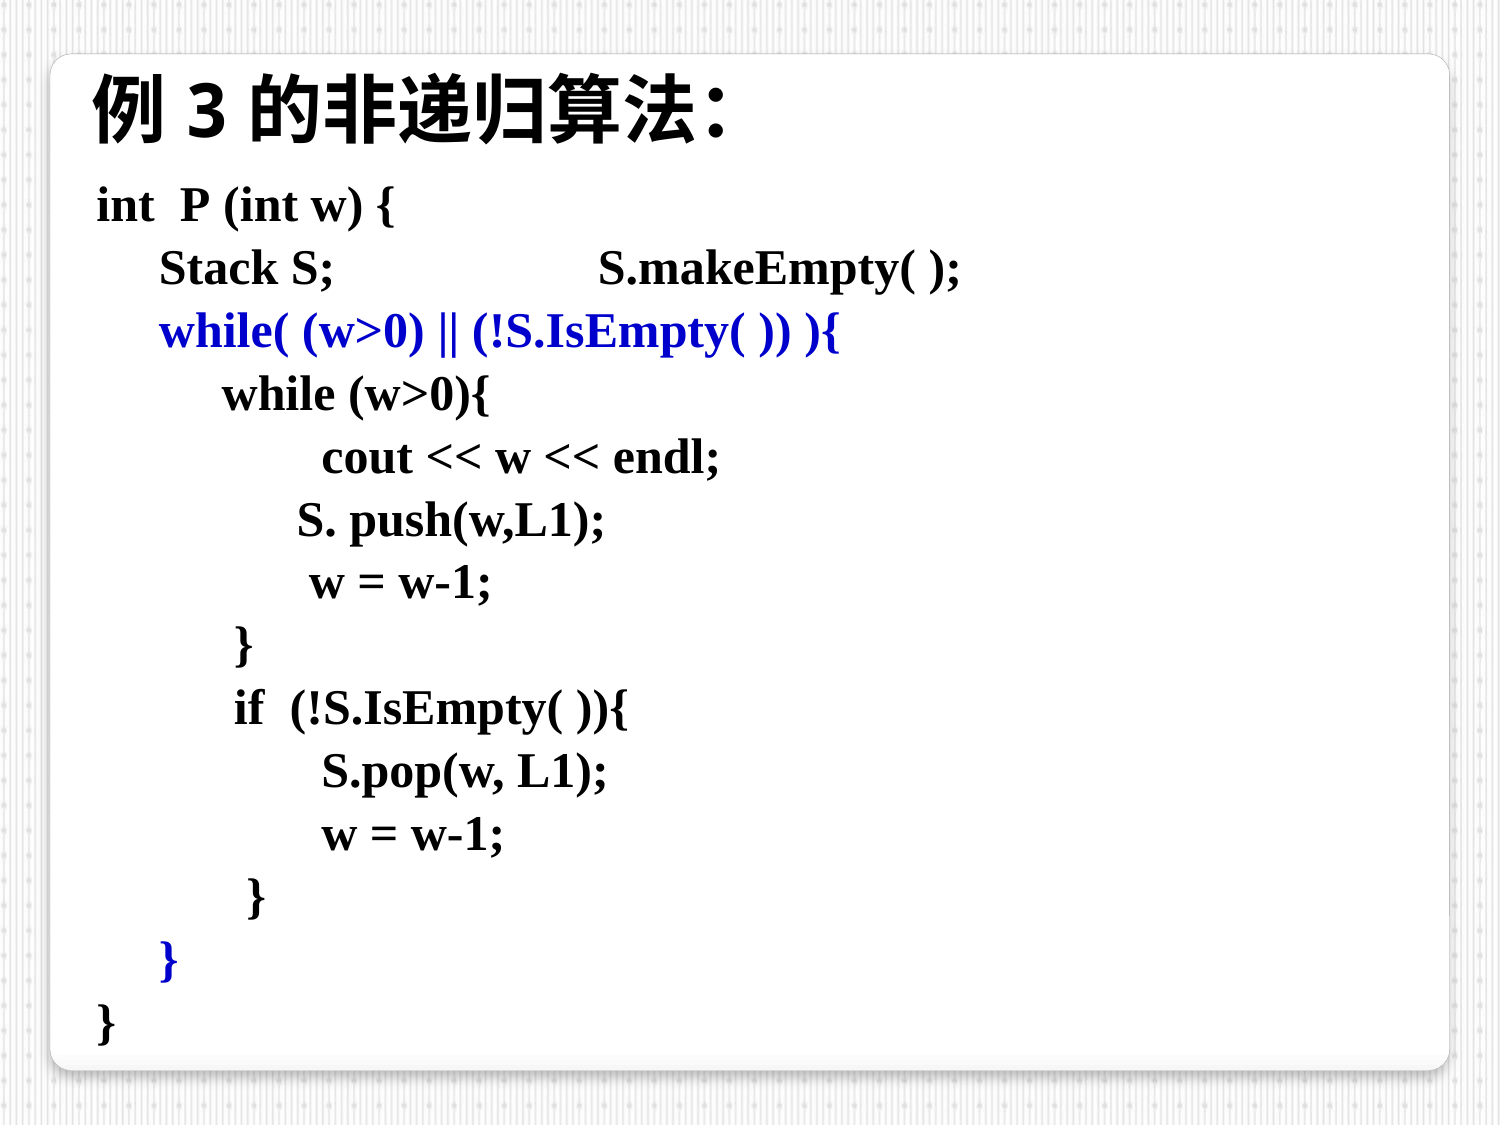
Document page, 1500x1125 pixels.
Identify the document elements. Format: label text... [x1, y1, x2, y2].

text_box 例3的非递归算法： [76, 54, 880, 160]
text_box int P (int w) { Stack S; S.makeEmpty( ); while( (w>0) || (!S.IsEmpty( )) ){ while (w>0){ cout << w << endl; S. push(w,L1); w = w-1; } if (!S.IsEmpty( )){ S.pop(w, L1); w = w-1; } } } [81, 160, 1311, 1057]
picture [0, 0, 1500, 1125]
